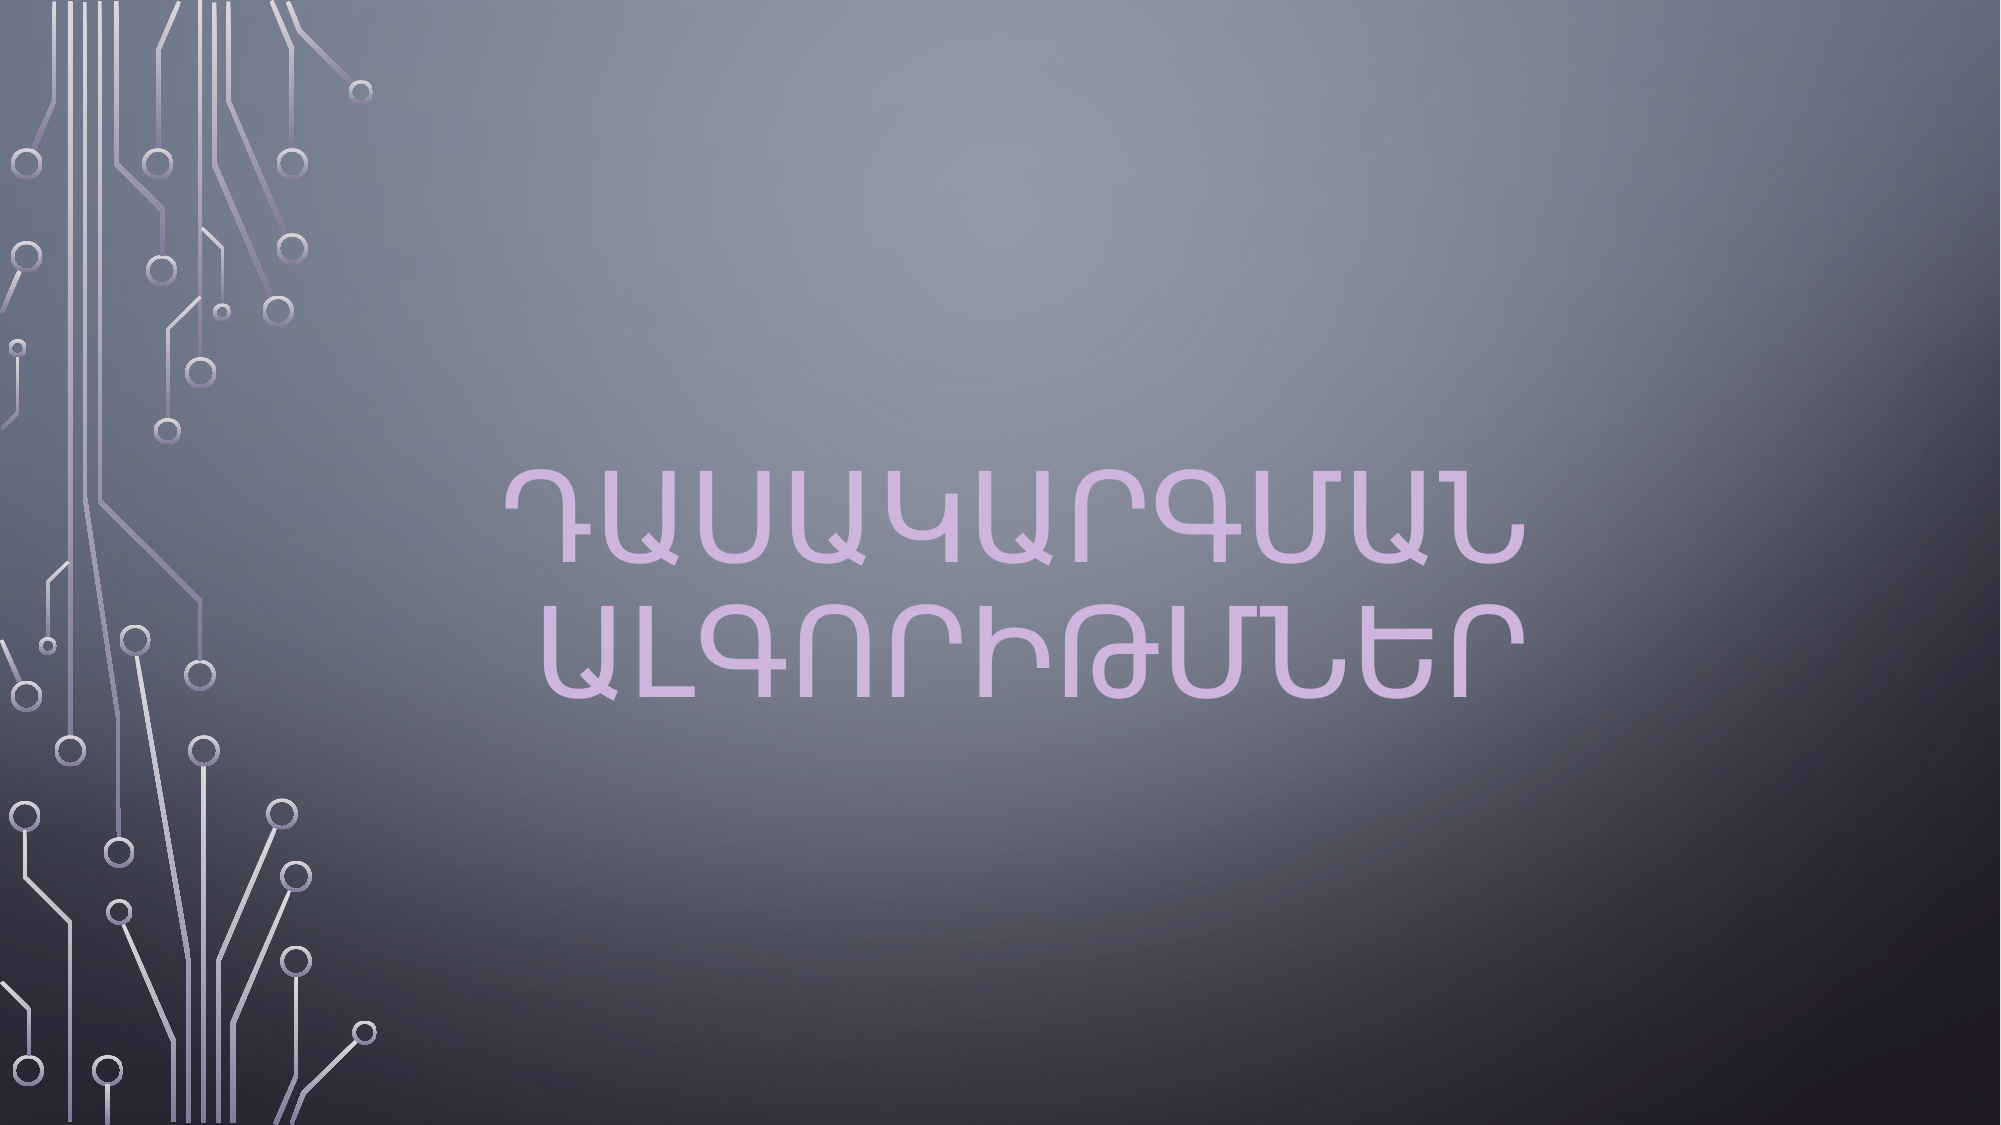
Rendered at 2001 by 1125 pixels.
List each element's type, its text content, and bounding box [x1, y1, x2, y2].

title Դասակարգման ալգորիթմներ [144, 353, 1920, 733]
